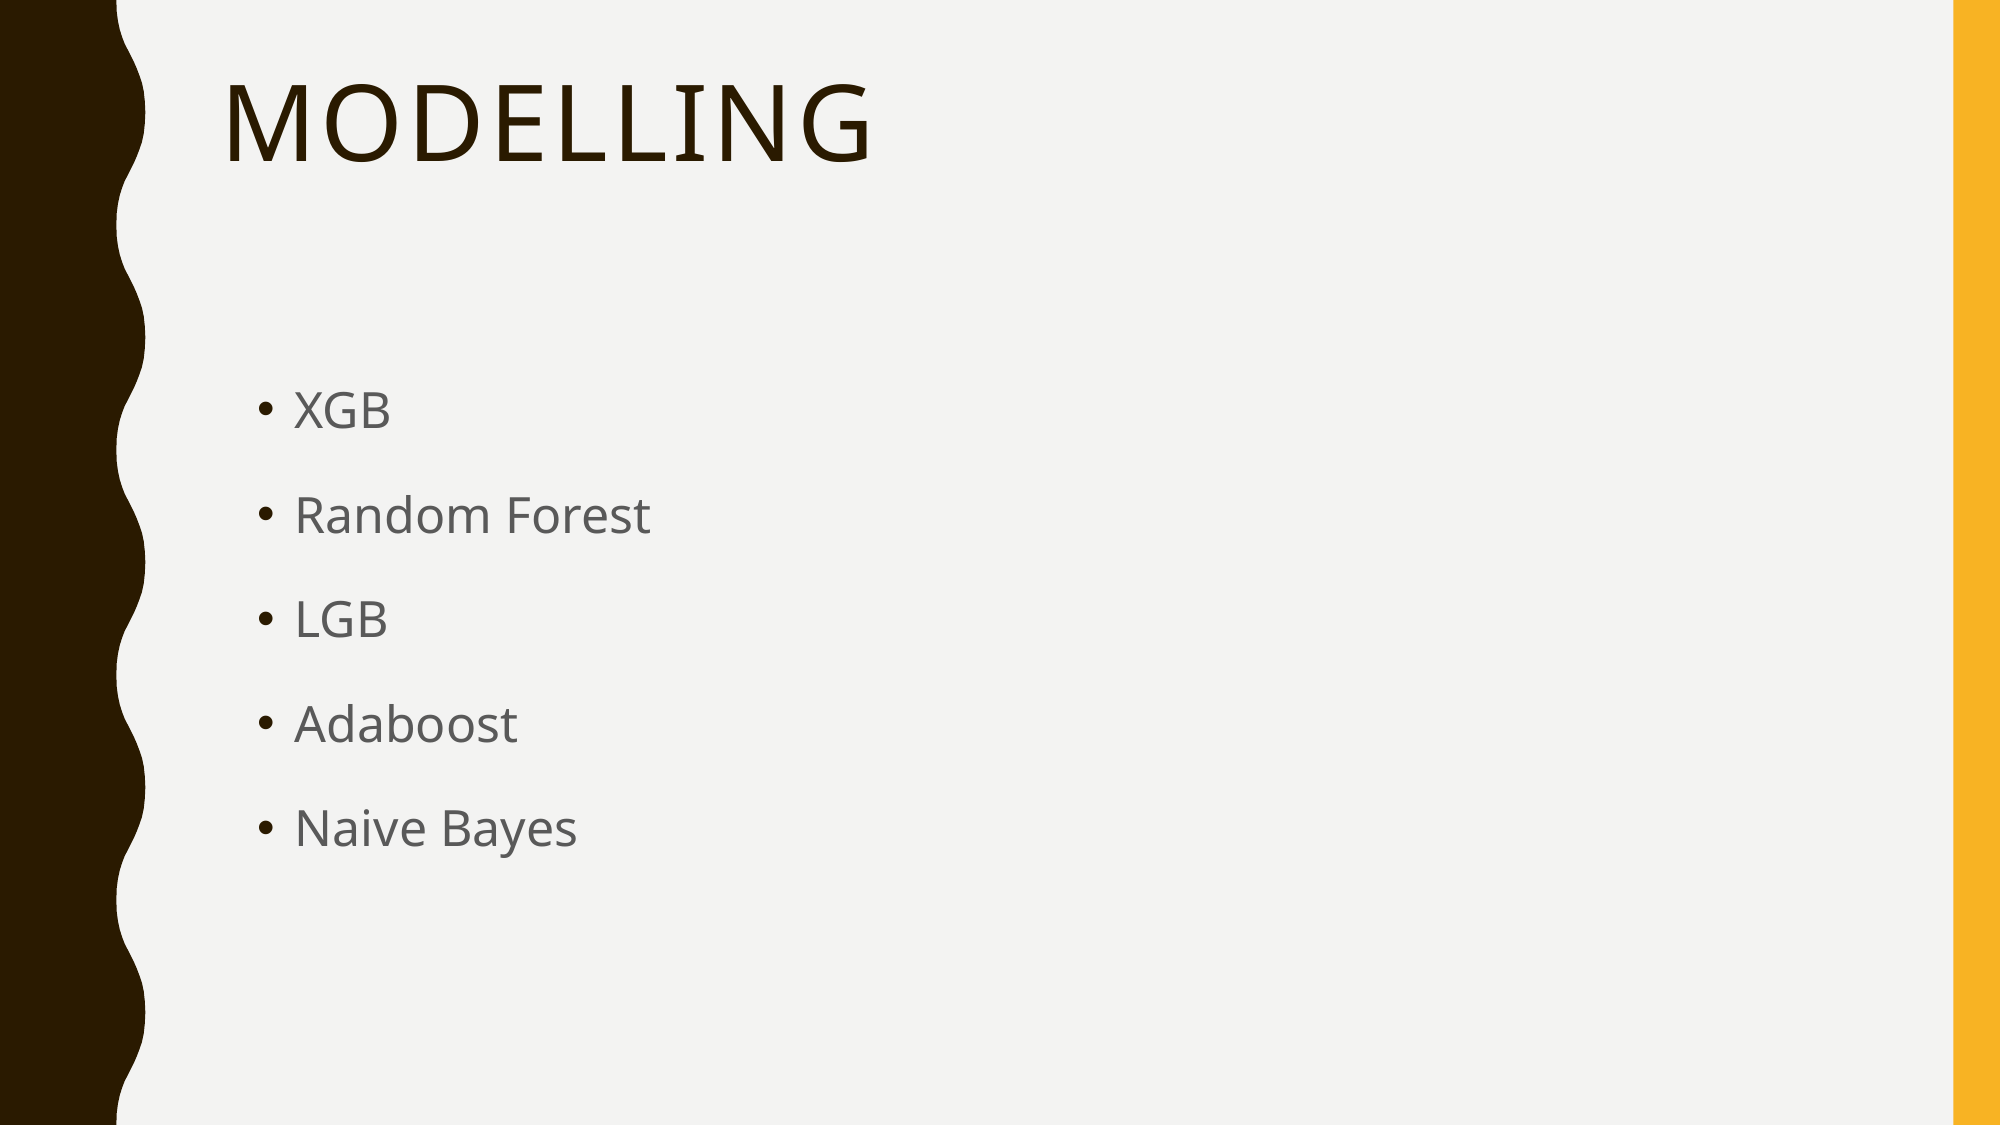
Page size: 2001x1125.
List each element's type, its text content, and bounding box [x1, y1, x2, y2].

list XGB Random Forest LGB Adaboost Naive Bayes [242, 341, 1912, 931]
title Modelling [205, 62, 1875, 308]
